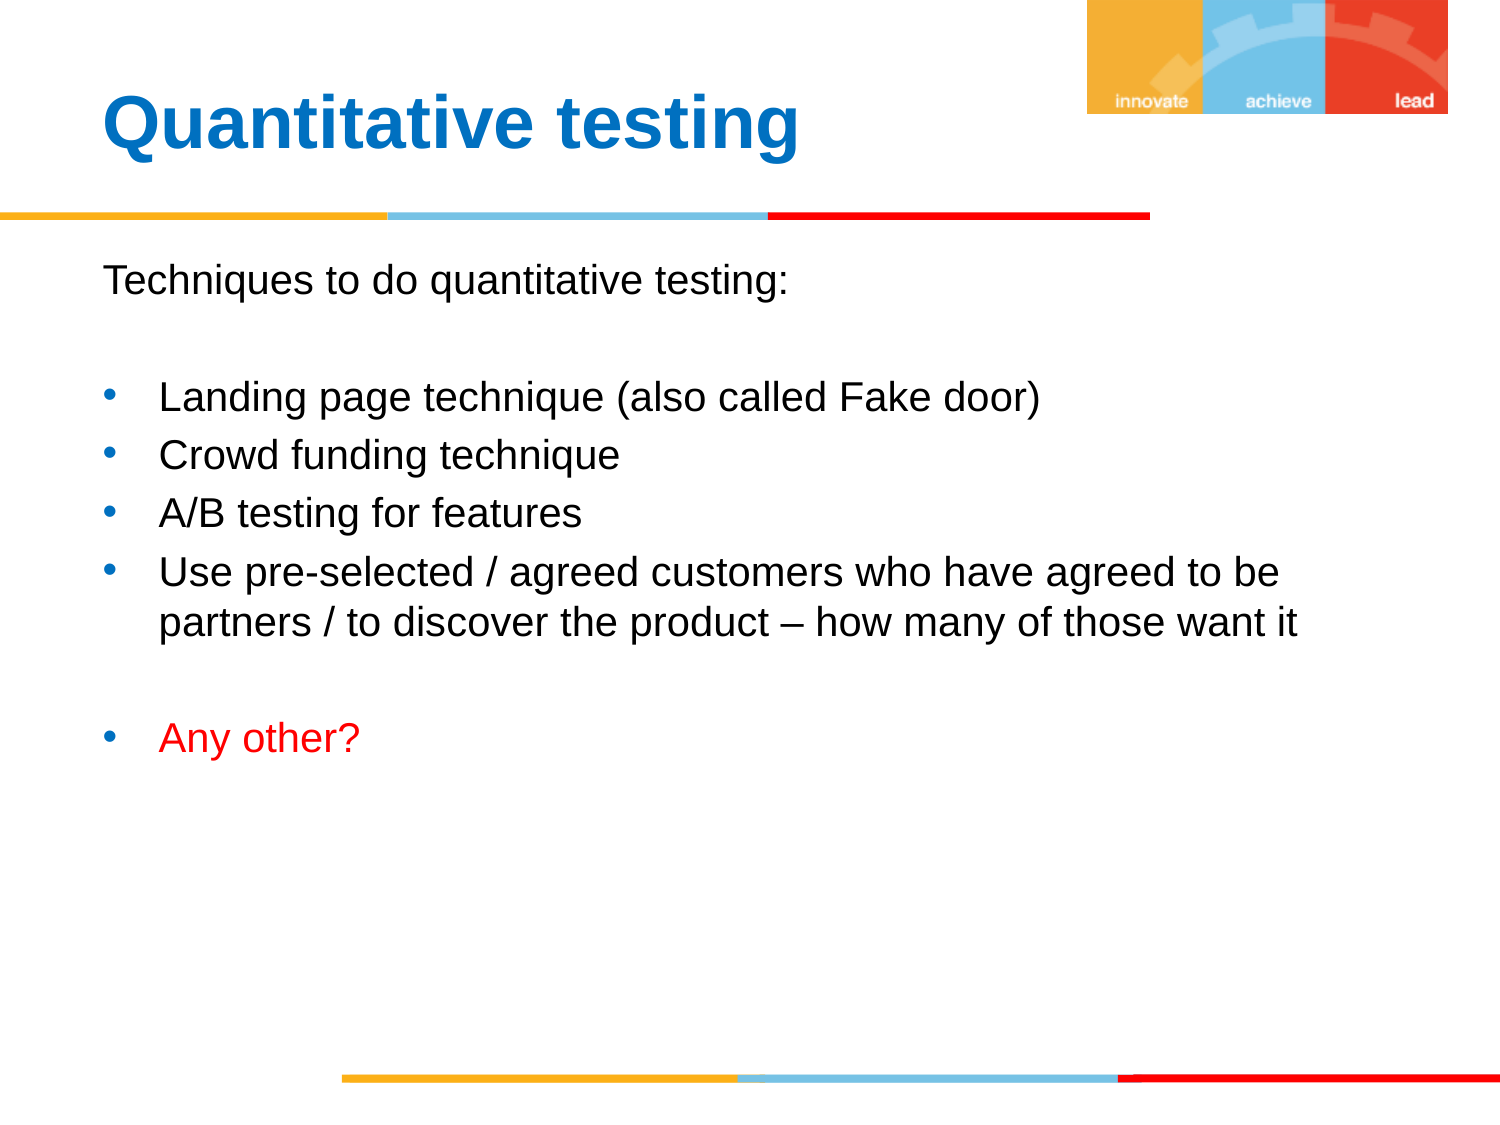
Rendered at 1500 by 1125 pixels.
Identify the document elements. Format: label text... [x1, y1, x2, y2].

list Quantitative testing [50, 24, 1088, 213]
picture [1087, 0, 1448, 114]
list Techniques to do quantitative testing: Landing page technique (also called Fake door) Crowd funding technique A/B testing for features Use pre-selected / agreed customers who have agreed to be partners / to discover the product – how many of those want it Any other? [50, 245, 1400, 988]
